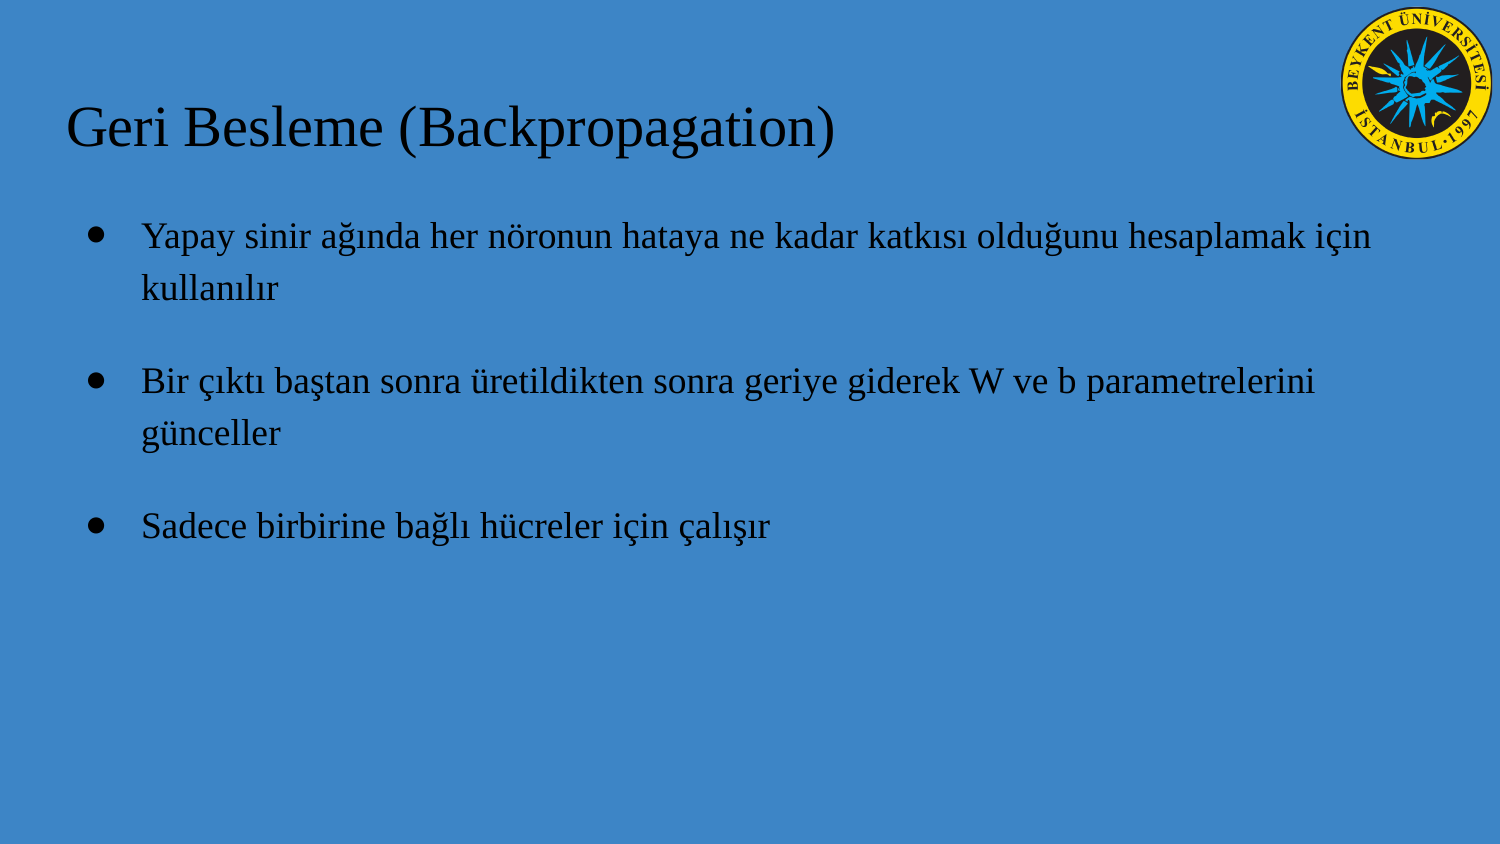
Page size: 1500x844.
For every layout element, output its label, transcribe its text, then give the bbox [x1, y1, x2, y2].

picture [1332, 0, 1500, 168]
title Geri Besleme (Backpropagation) [51, 72, 1327, 167]
list Yapay sinir ağında her nöronun hataya ne kadar katkısı olduğunu hesaplamak için kullanılır Bir çıktı baştan sonra üretildikten sonra geriye giderek W ve b parametrelerini günceller Sadece birbirine bağlı hücreler için çalışır [51, 189, 1449, 750]
